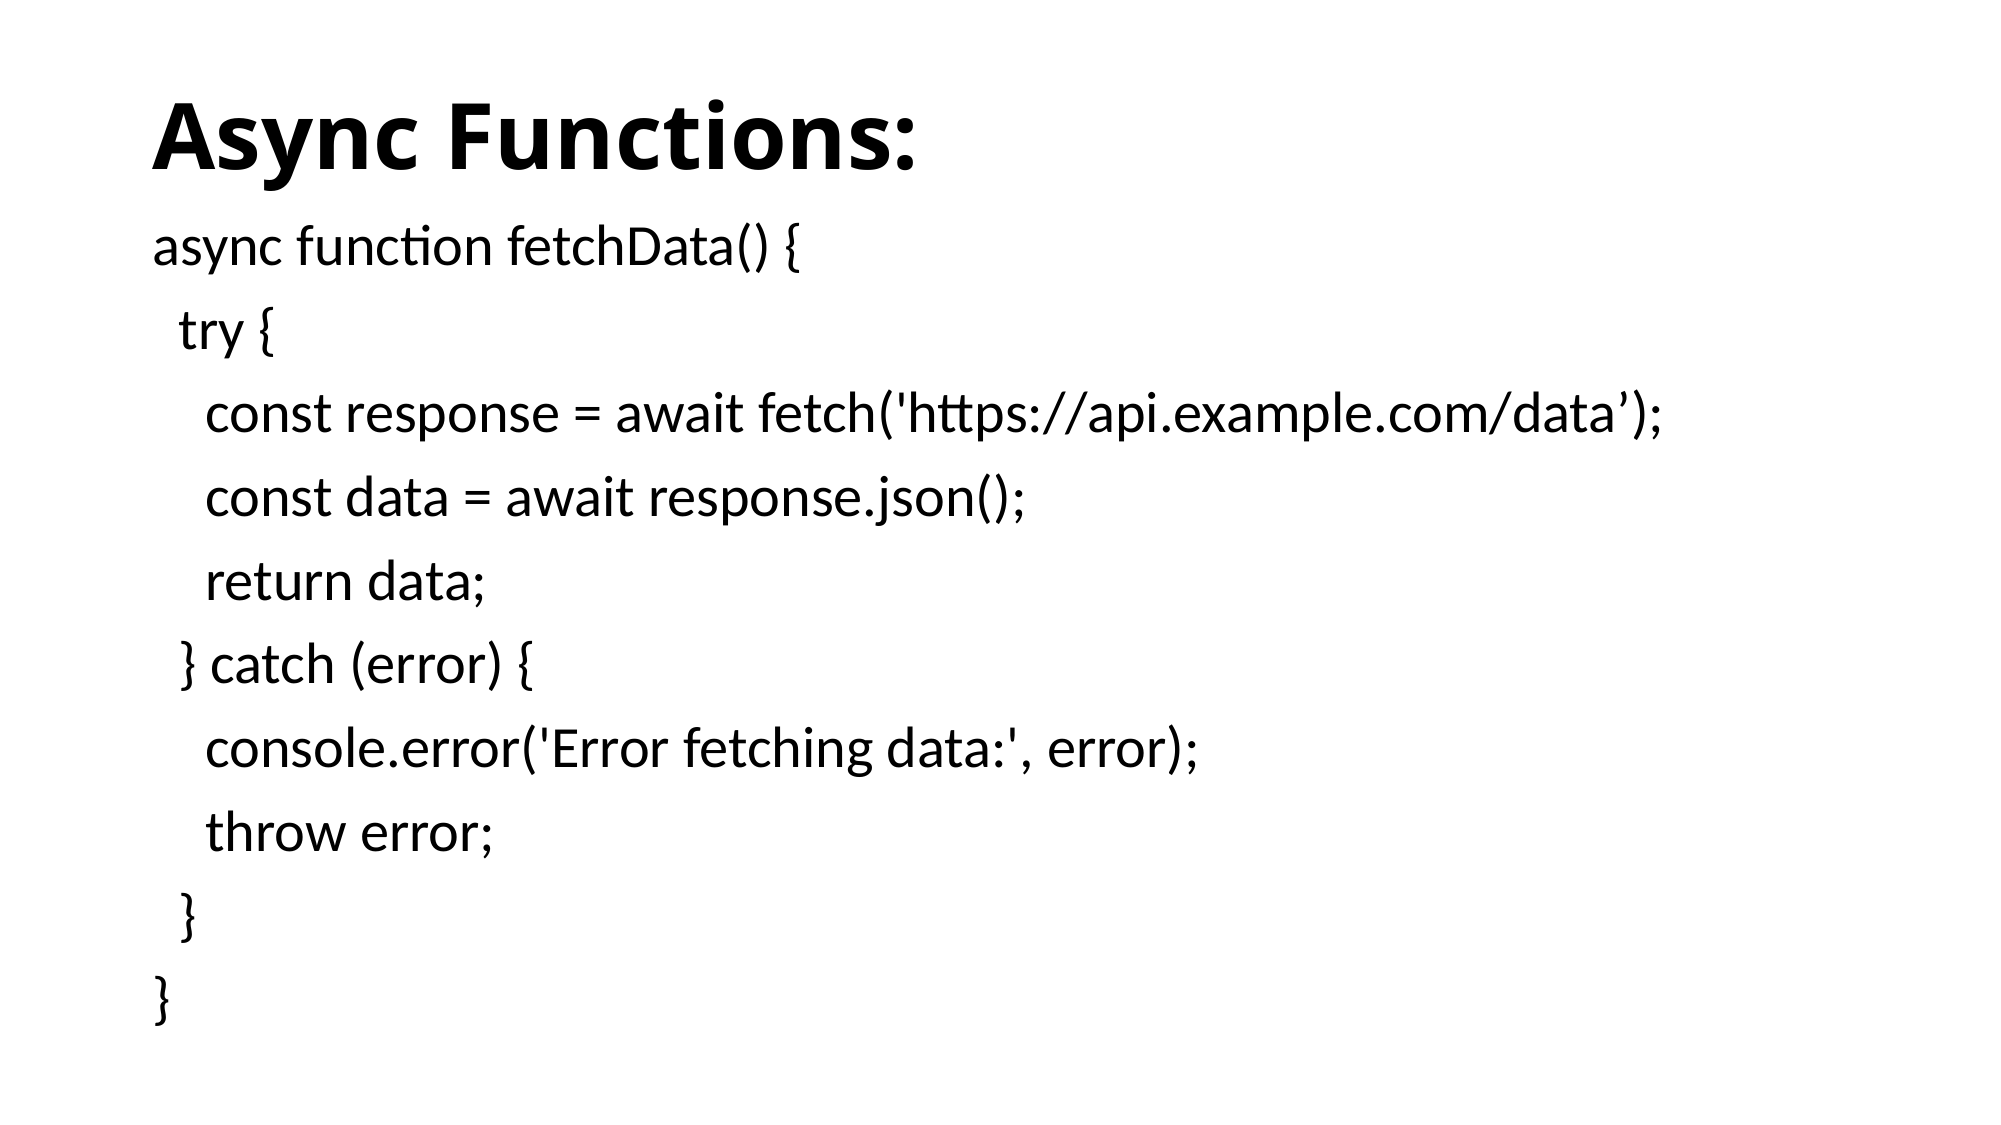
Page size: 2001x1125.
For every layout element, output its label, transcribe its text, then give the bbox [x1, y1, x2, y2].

title Async Functions: [137, 31, 1863, 207]
list async function fetchData() { try { const response = await fetch('https://api.example.com/data’); const data = await response.json(); return data; } catch (error) { console.error('Error fetching data:', error); throw error; } } [137, 207, 1863, 1062]
